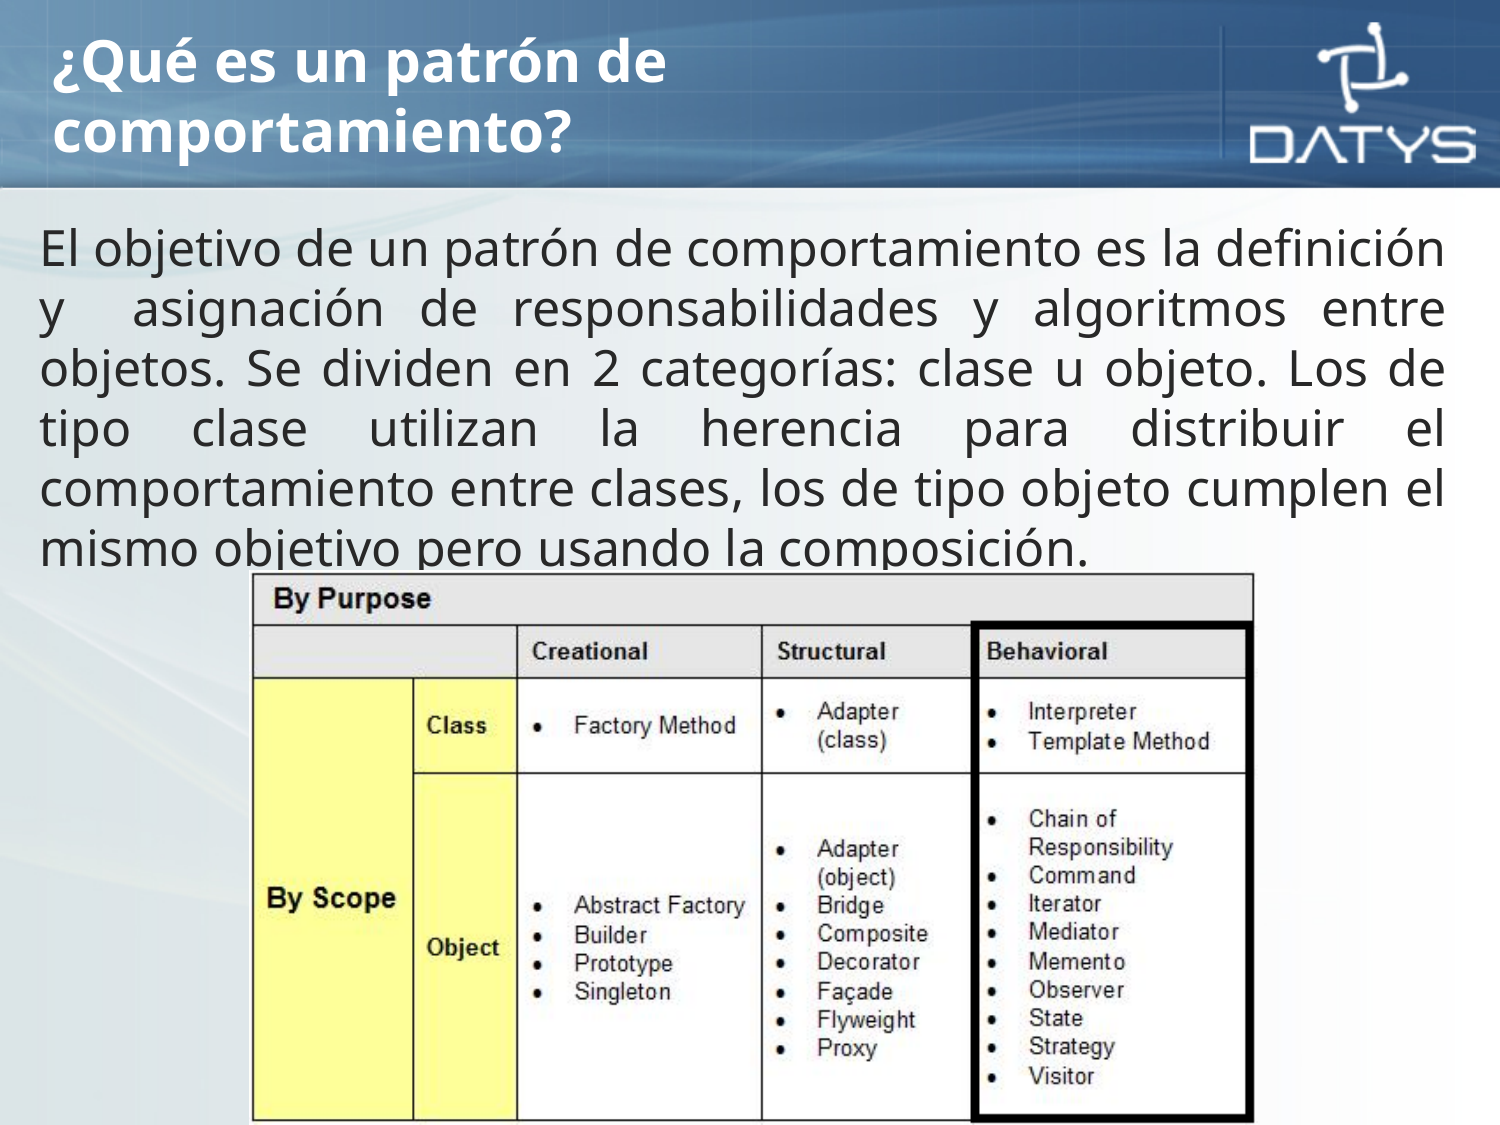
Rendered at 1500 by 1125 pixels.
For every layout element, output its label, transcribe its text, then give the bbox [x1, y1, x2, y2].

picture [0, 0, 1500, 1125]
title ¿Qué es un patrón de comportamiento? [37, 12, 1188, 175]
text_box El objetivo de un patrón de comportamiento es la definición y asignación de responsabilidades y algoritmos entre objetos. Se dividen en 2 categorías: clase u objeto. Los de tipo clase utilizan la herencia para distribuir el comportamiento entre clases, los de tipo objeto cumplen el mismo objetivo pero usando la composición. [24, 208, 1463, 584]
